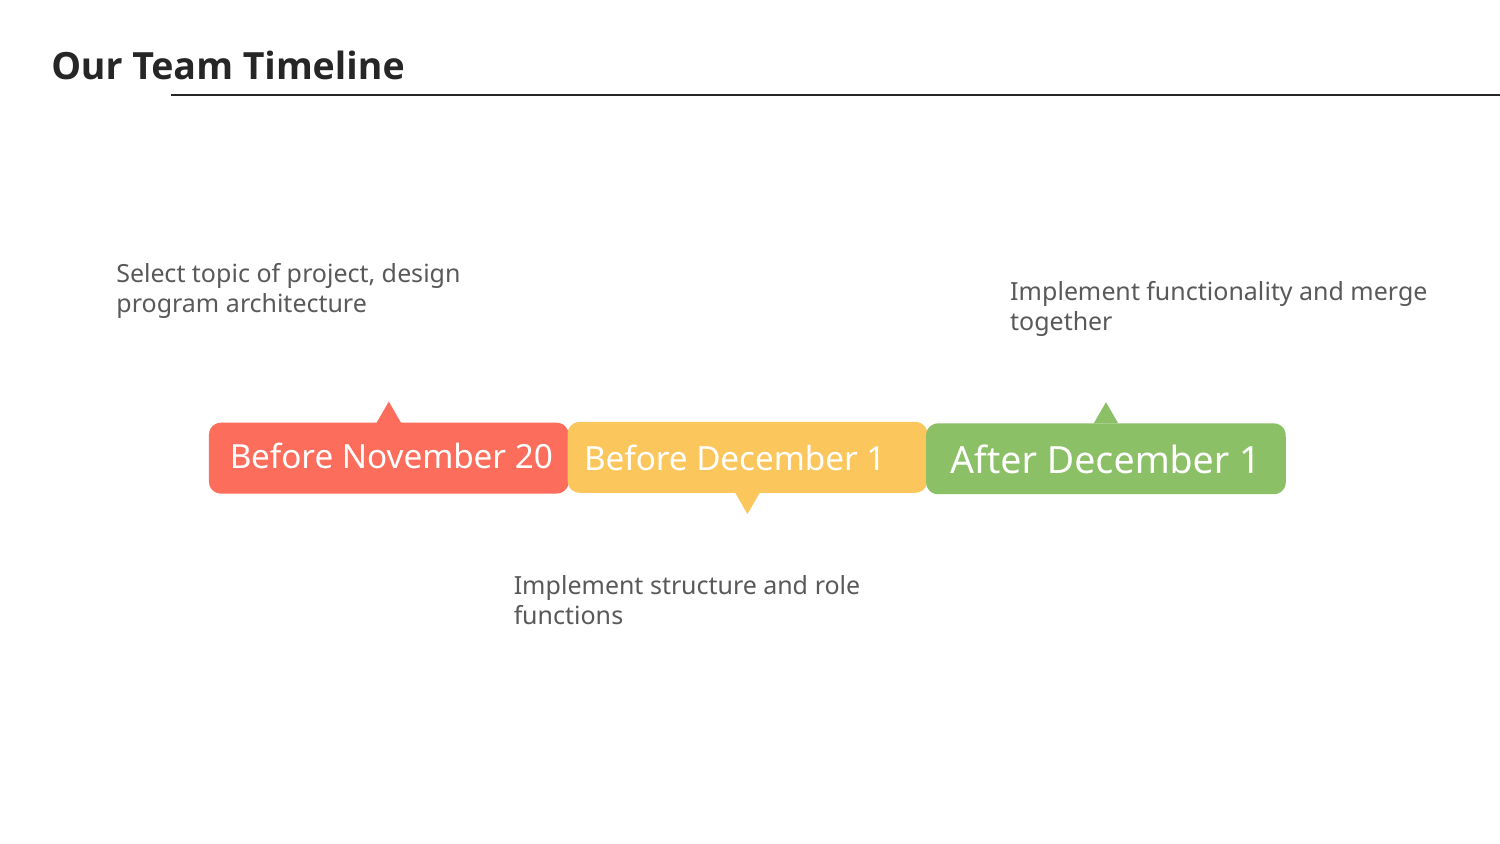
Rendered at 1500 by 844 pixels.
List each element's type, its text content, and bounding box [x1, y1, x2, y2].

text_box Select topic of project, design program architecture [101, 249, 575, 325]
text_box Implement structure and role functions [498, 562, 972, 637]
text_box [925, 401, 1287, 495]
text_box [208, 401, 575, 494]
text_box Our Team Timeline [36, 34, 421, 95]
text_box Implement functionality and merge together [995, 267, 1468, 343]
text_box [564, 421, 928, 515]
